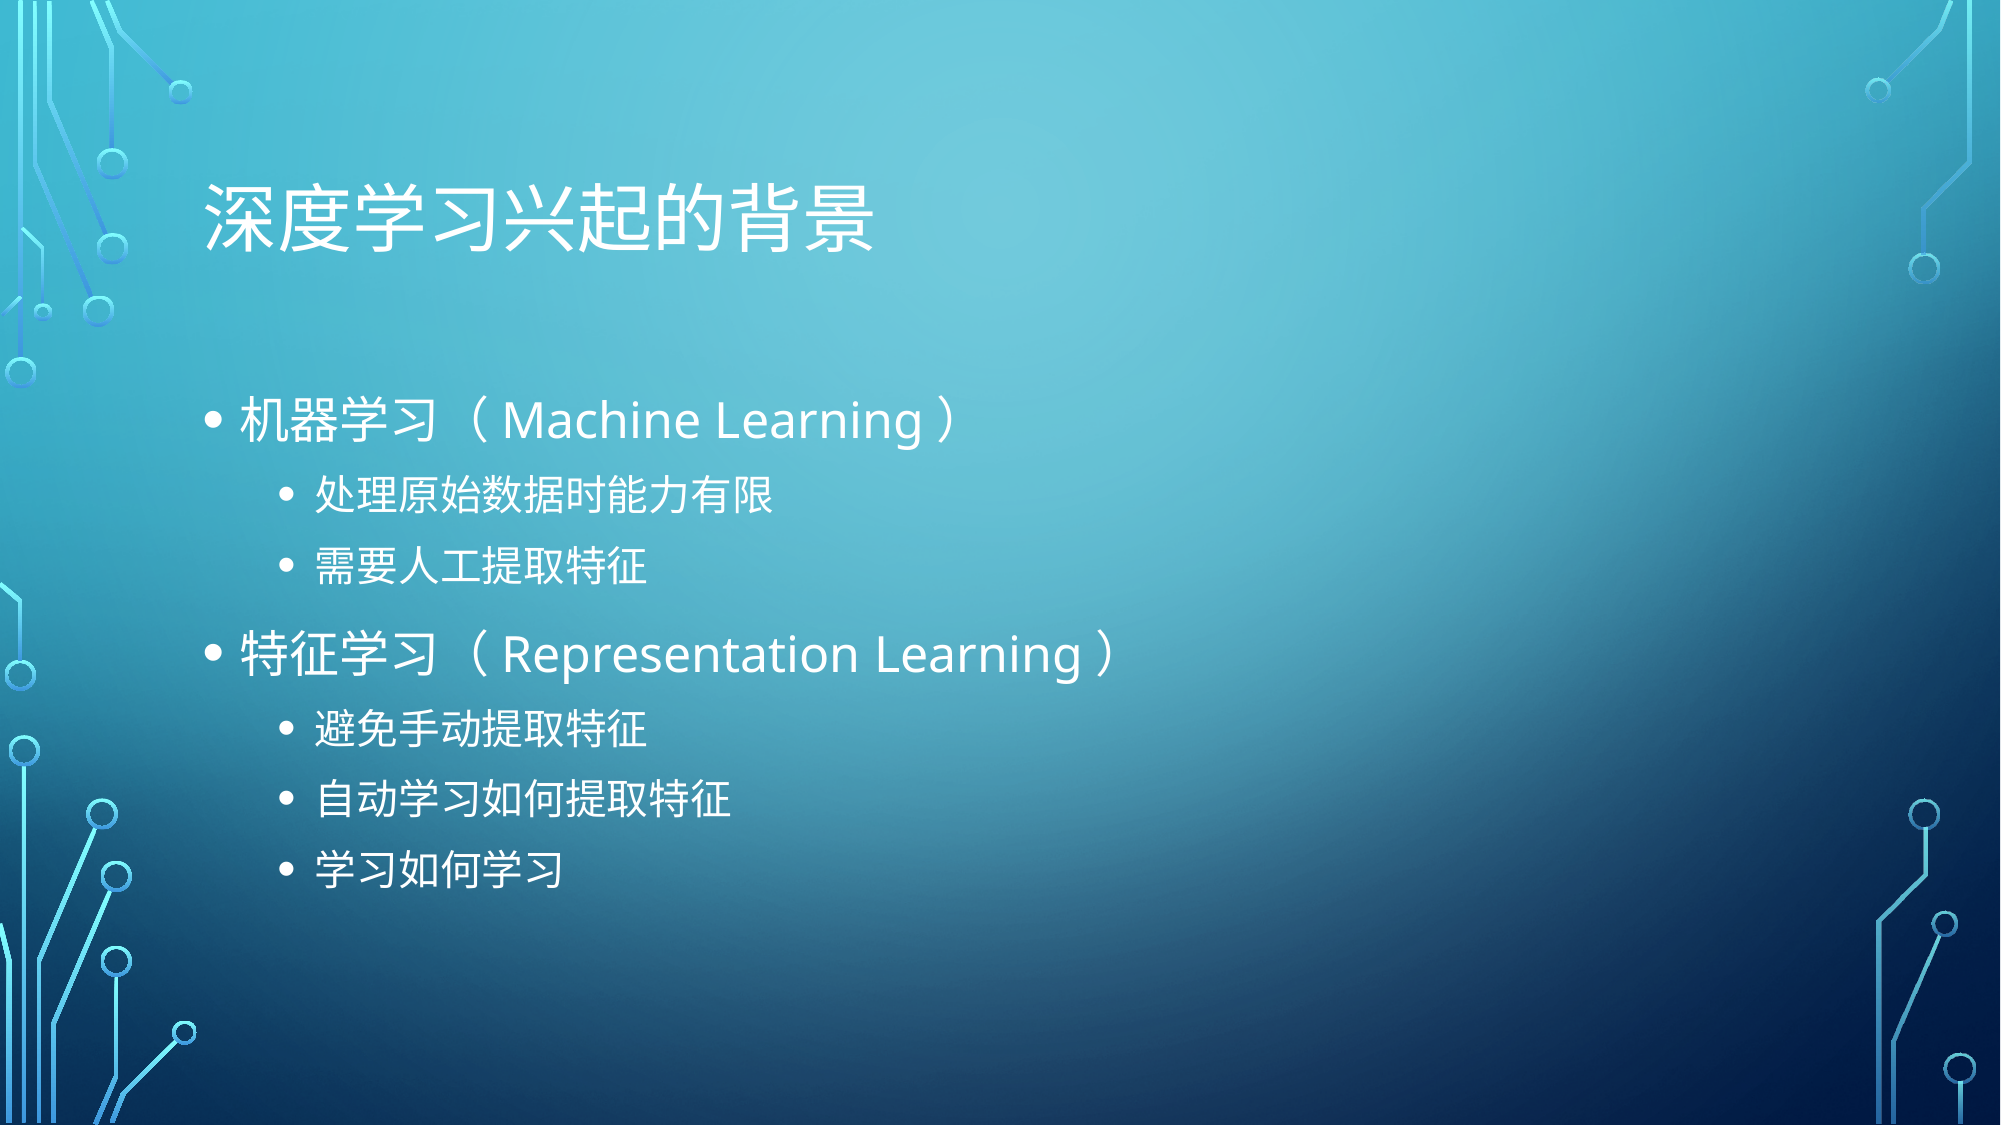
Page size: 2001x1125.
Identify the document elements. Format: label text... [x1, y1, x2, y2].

title 深度学习兴起的背景 [187, 101, 1813, 344]
list 机器学习（Machine Learning） 处理原始数据时能力有限 需要人工提取特征 特征学习（Representation Learning） 避免手动提取特征 自动学习如何提取特征 学习如何学习 [187, 369, 1813, 950]
